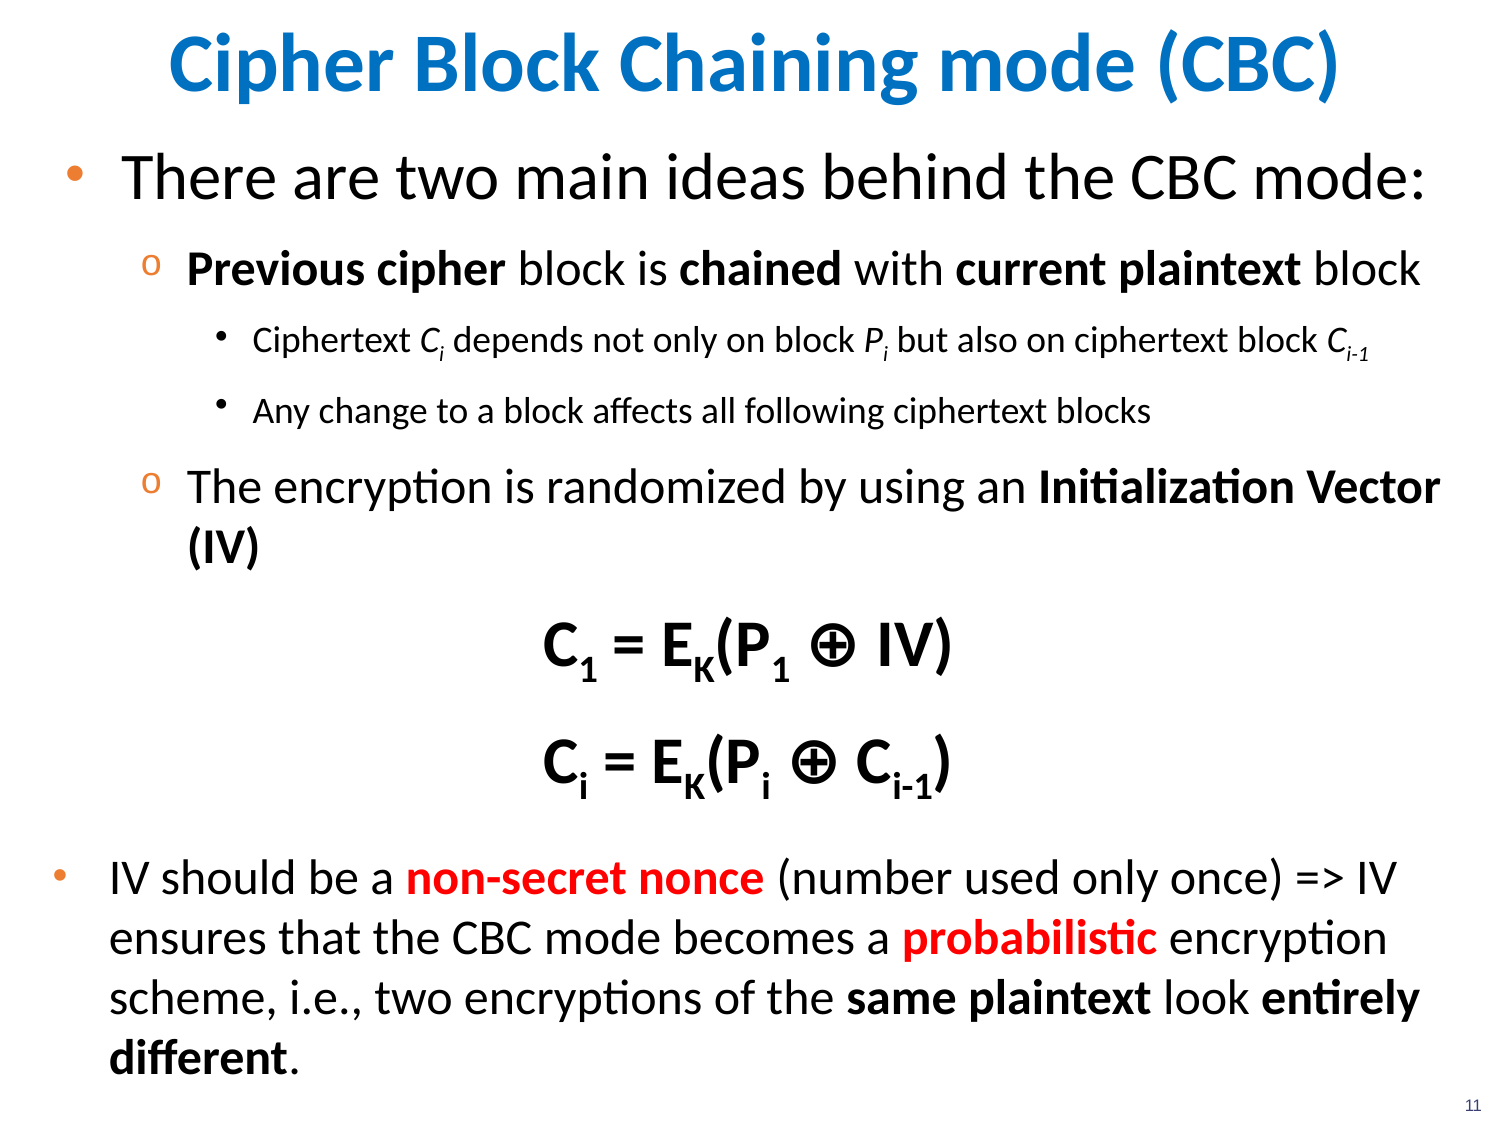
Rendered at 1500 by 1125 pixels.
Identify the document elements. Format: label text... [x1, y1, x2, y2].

list There are two main ideas behind the CBC mode: Previous cipher block is chained with current plaintext block Ciphertext Ci depends not only on block Pi but also on ciphertext block Ci-1 Any change to a block affects all following ciphertext blocks The encryption is randomized by using an Initialization Vector (IV) C1 = EK(P1 ⊕ IV) Ci = EK(Pi ⊕ Ci-1) [49, 124, 1463, 837]
title Cipher Block Chaining mode (CBC) [37, 3, 1476, 113]
slide_number 11 [1449, 1087, 1500, 1124]
text_box IV should be a non-secret nonce (number used only once) => IV ensures that the CBC mode becomes a probabilistic encryption scheme, i.e., two encryptions of the same plaintext look entirely different. [37, 837, 1463, 1100]
